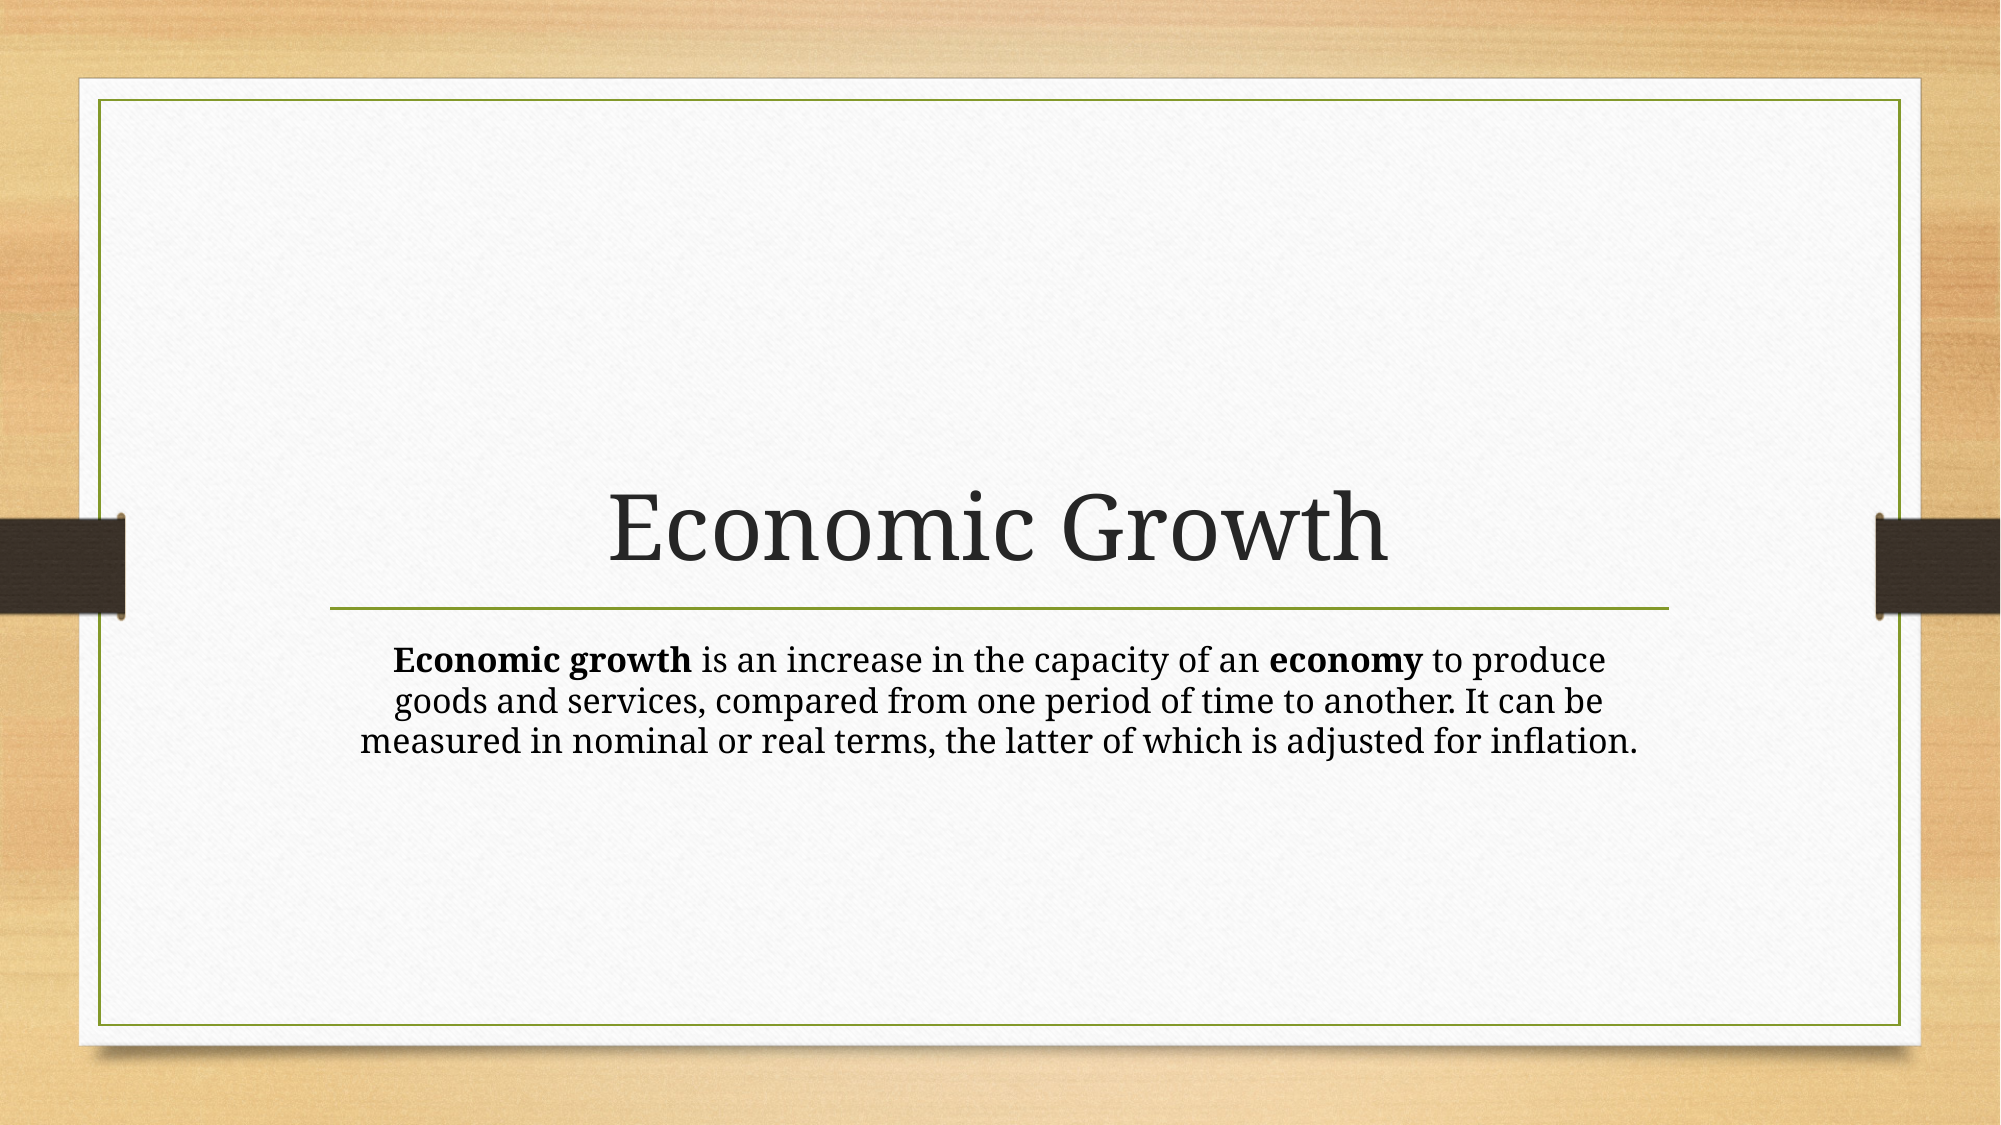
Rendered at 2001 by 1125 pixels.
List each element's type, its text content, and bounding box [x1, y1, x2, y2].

list Economic growth is an increase in the capacity of an economy to produce goods and services, compared from one period of time to another. It can be measured in nominal or real terms, the latter of which is adjusted for inflation. [330, 630, 1669, 788]
picture [0, 0, 2001, 1125]
title Economic Growth [330, 287, 1669, 587]
